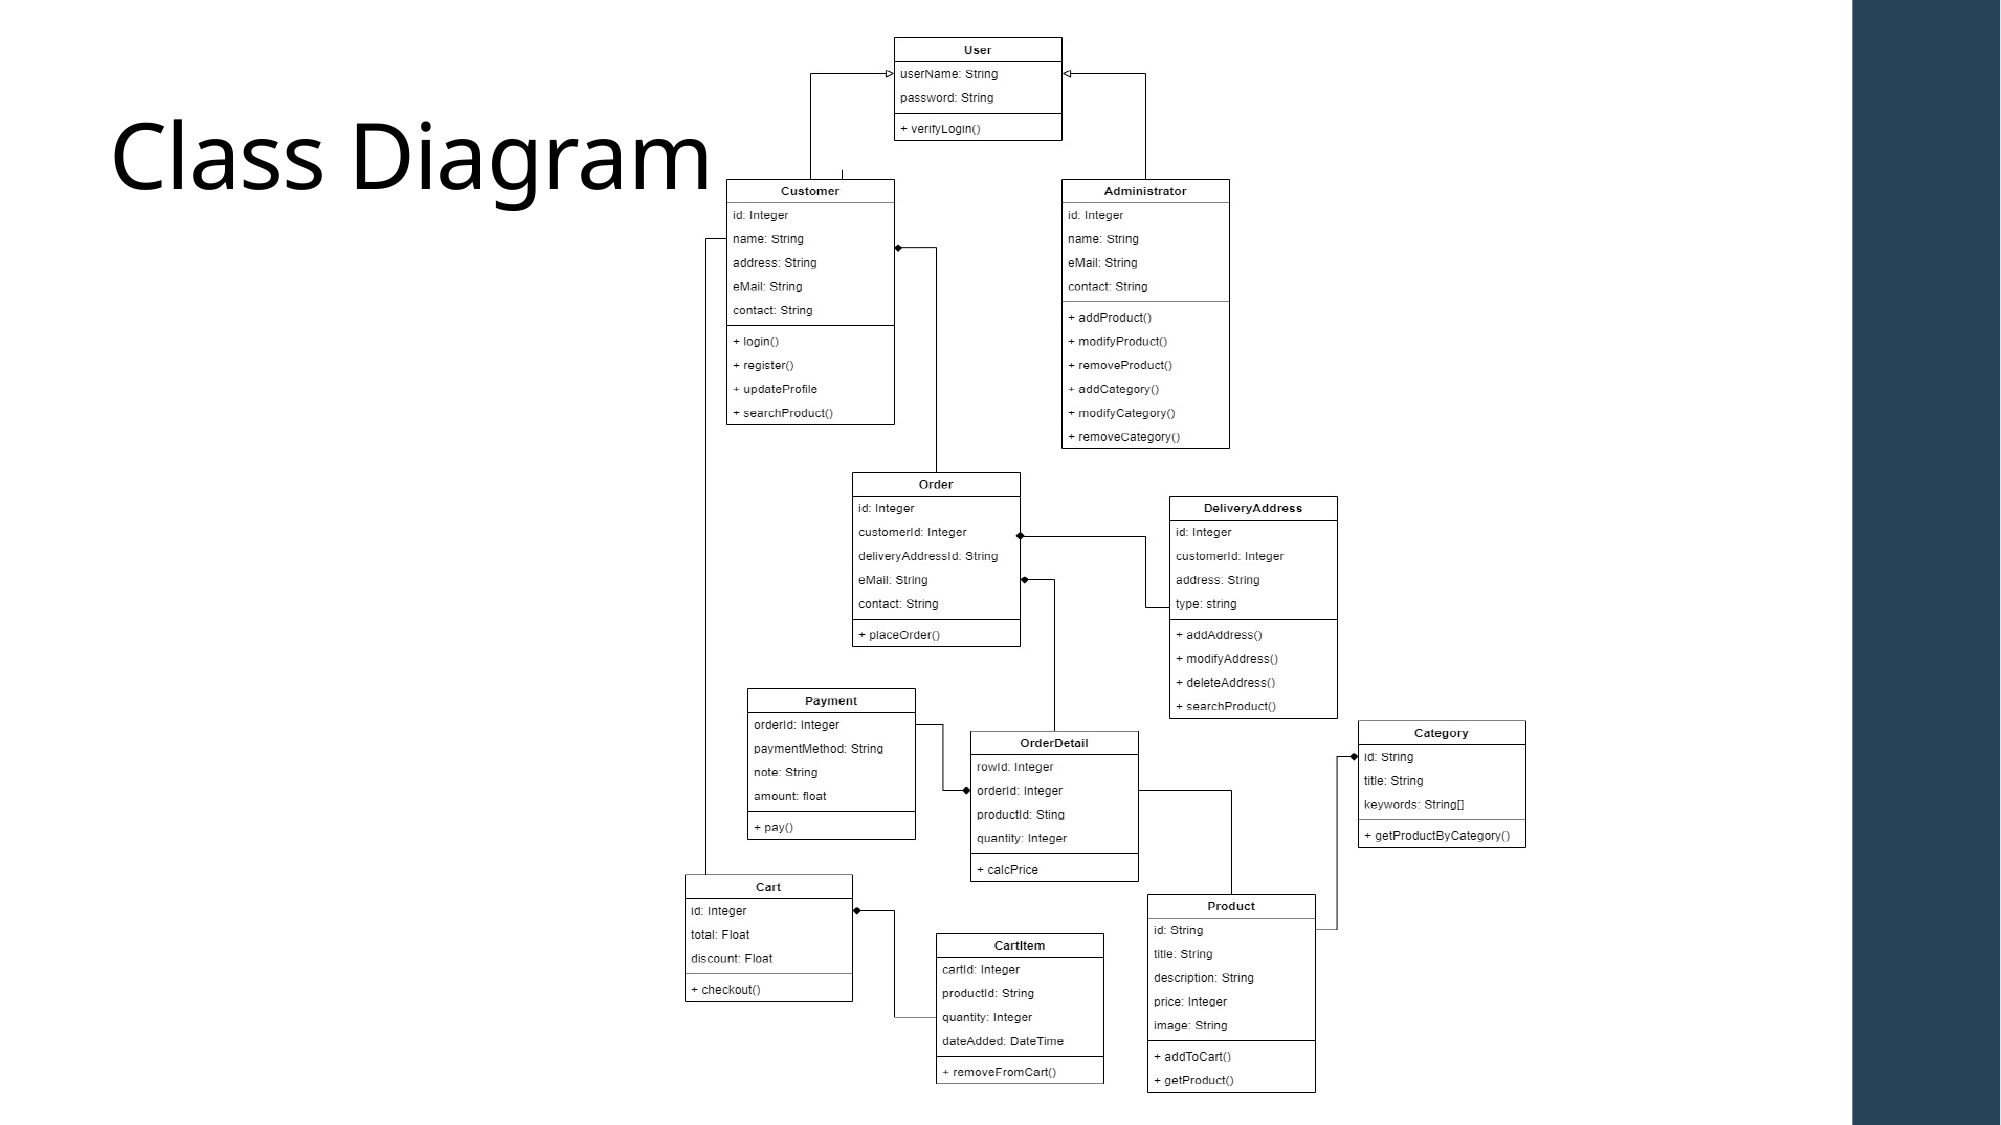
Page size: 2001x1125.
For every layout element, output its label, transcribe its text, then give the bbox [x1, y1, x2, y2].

title Class Diagram [94, 0, 1685, 218]
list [685, 36, 1528, 1096]
